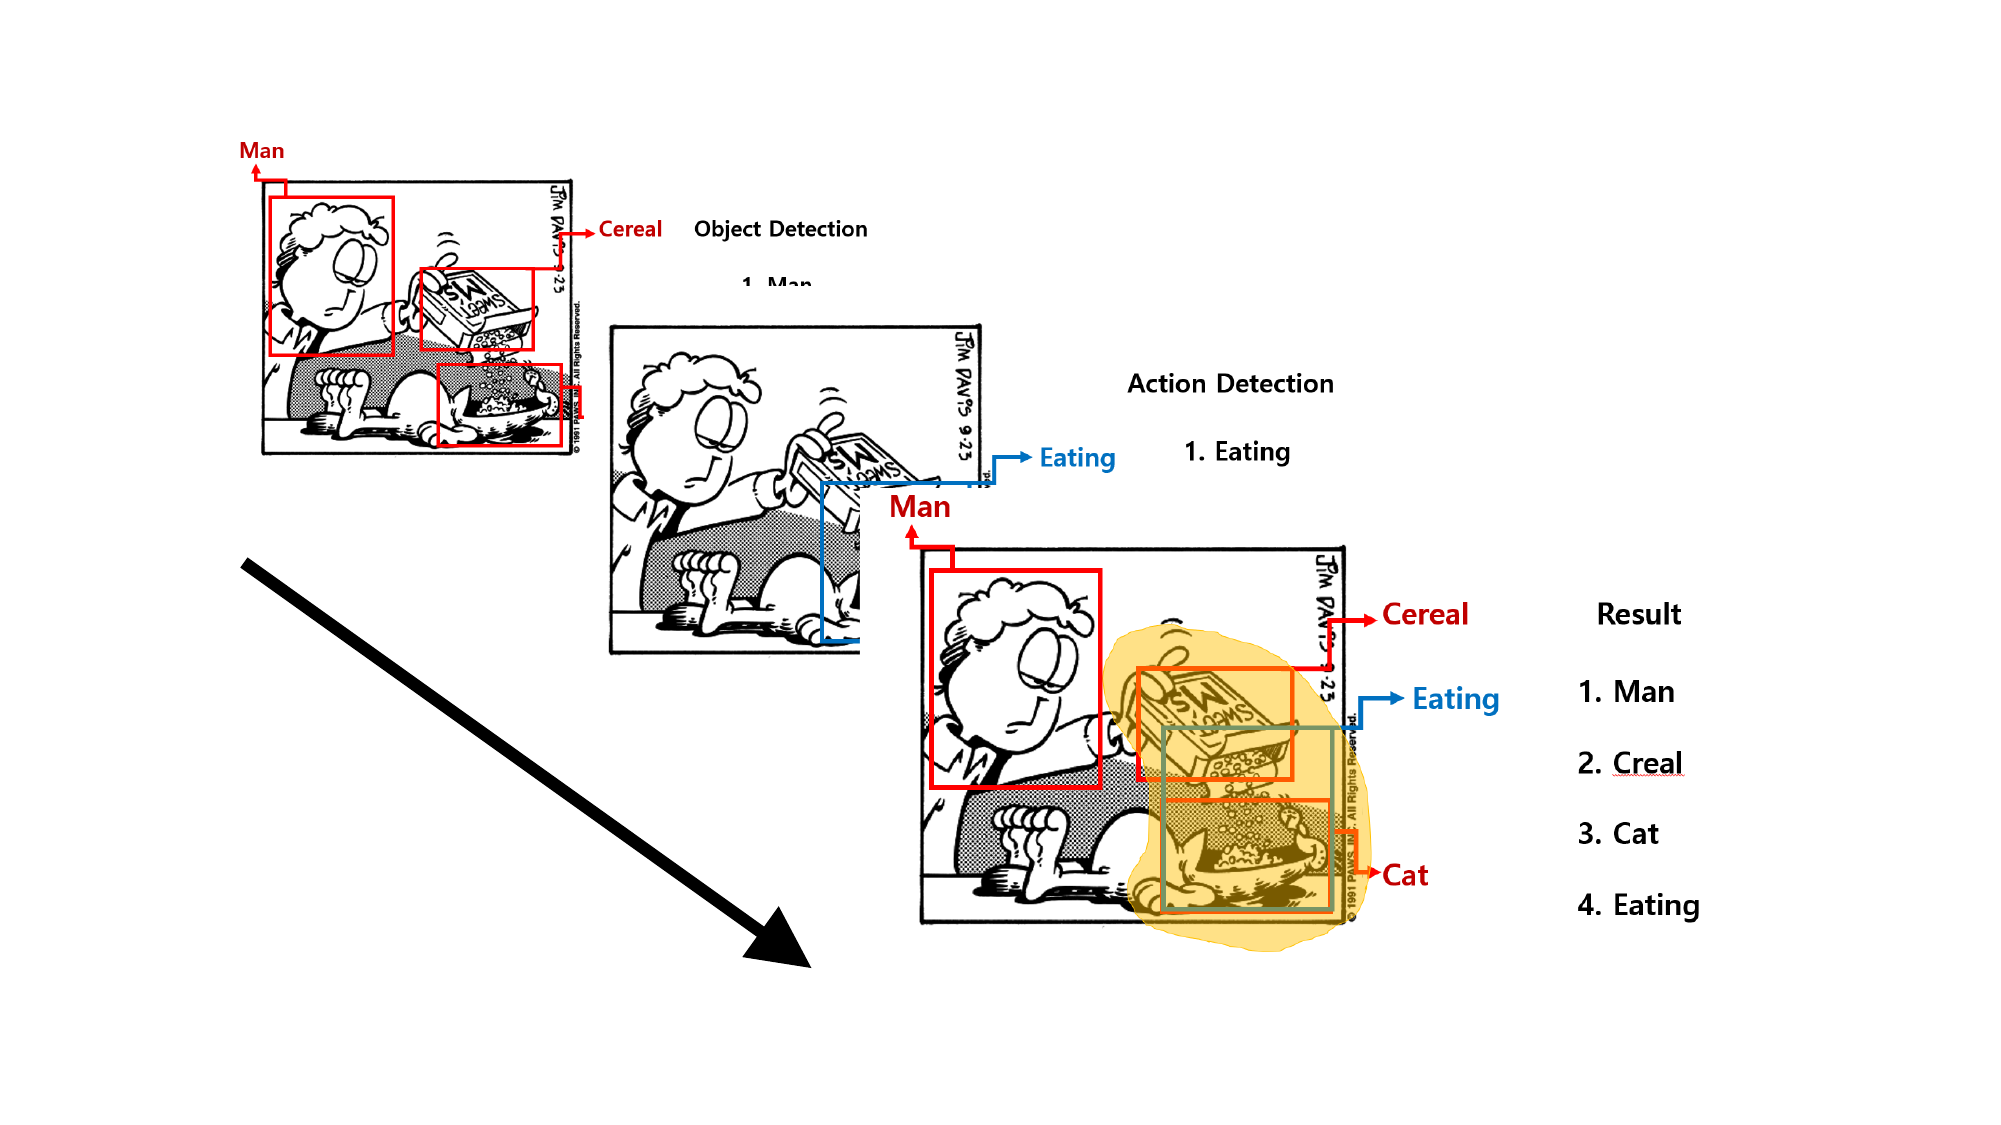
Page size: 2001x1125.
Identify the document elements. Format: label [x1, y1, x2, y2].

picture [211, 133, 1734, 969]
text_box [243, 562, 812, 969]
